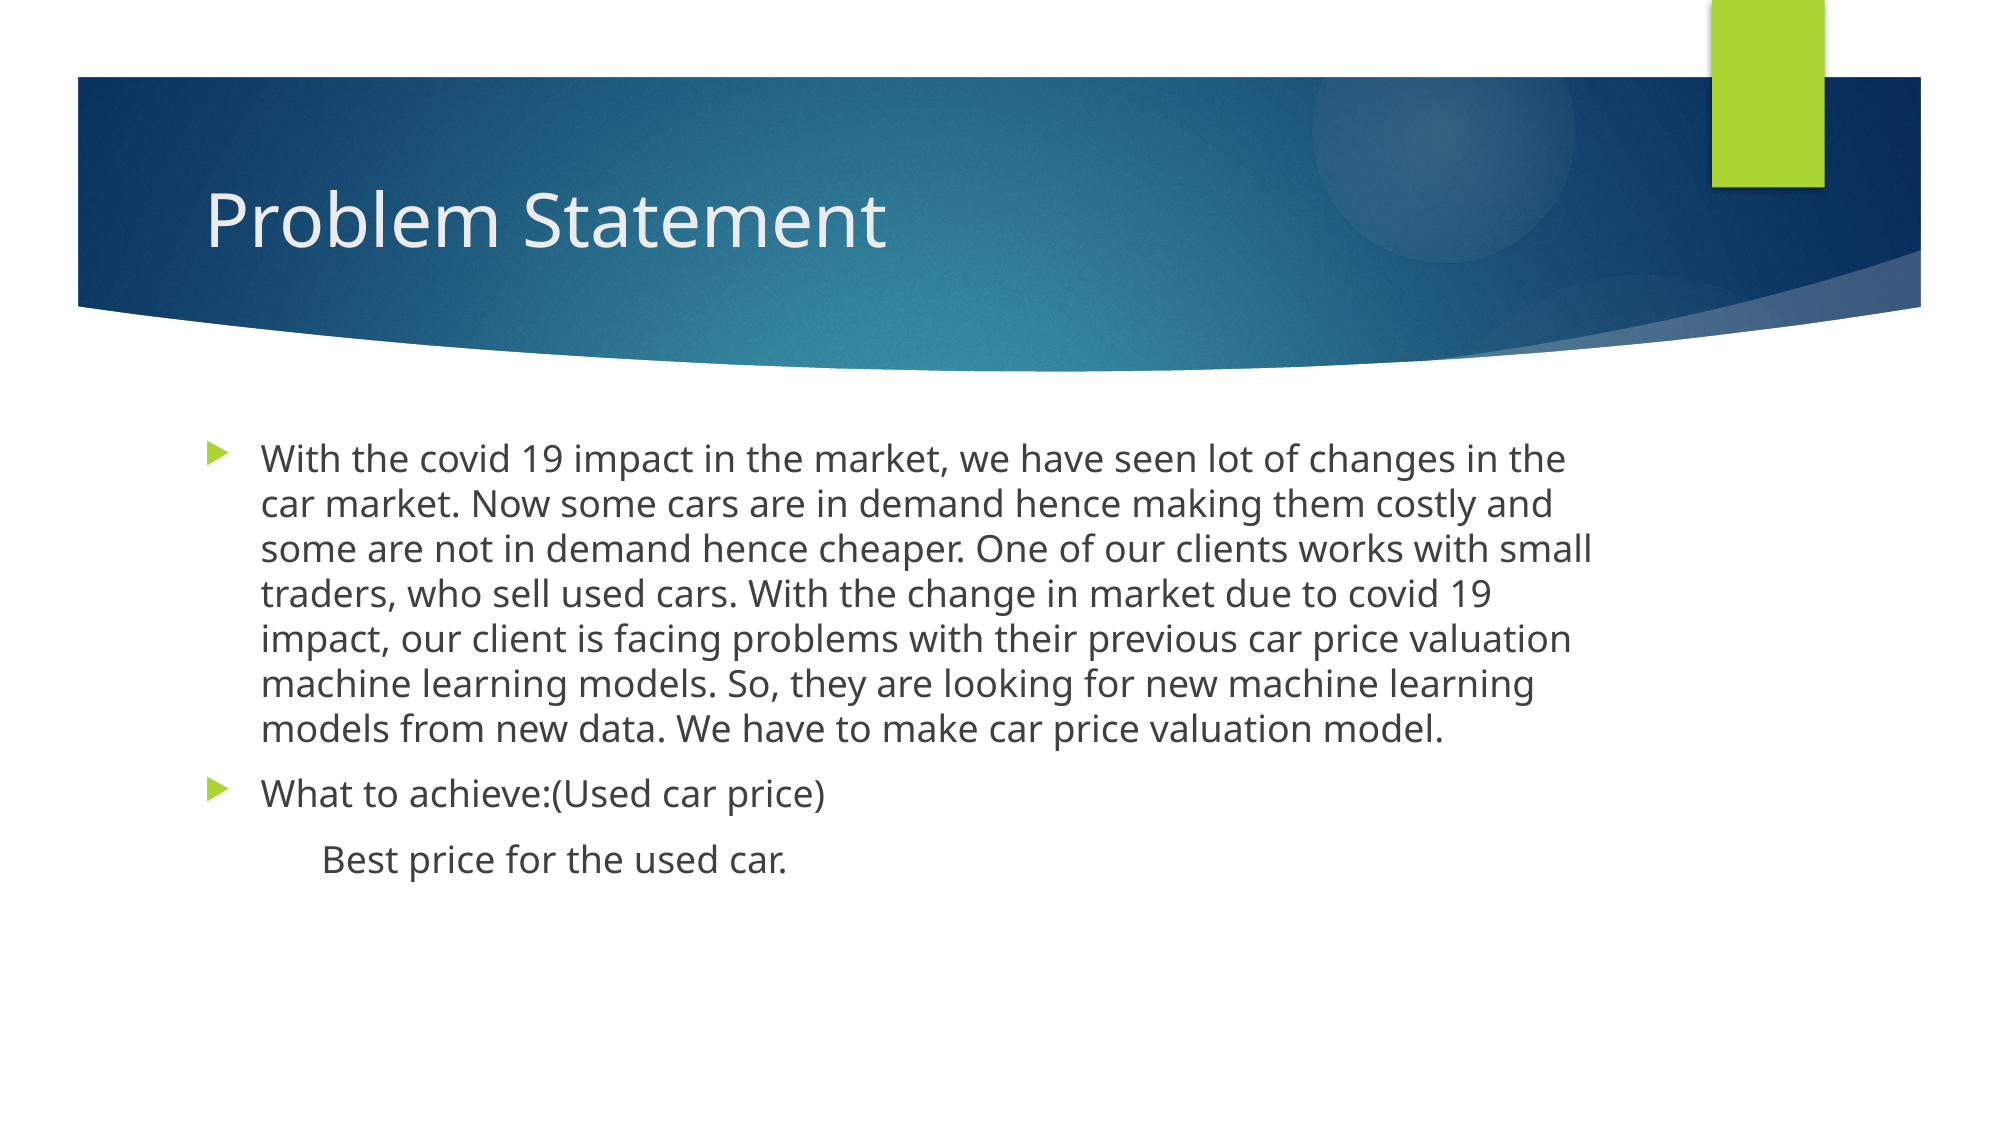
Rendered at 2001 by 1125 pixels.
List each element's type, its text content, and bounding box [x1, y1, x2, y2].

list With the covid 19 impact in the market, we have seen lot of changes in the car market. Now some cars are in demand hence making them costly and some are not in demand hence cheaper. One of our clients works with small traders, who sell used cars. With the change in market due to covid 19 impact, our client is facing problems with their previous car price valuation machine learning models. So, they are looking for new machine learning models from new data. We have to make car price valuation model. What to achieve:(Used car price) Best price for the used car. [189, 427, 1627, 988]
title Problem Statement [189, 159, 1627, 276]
